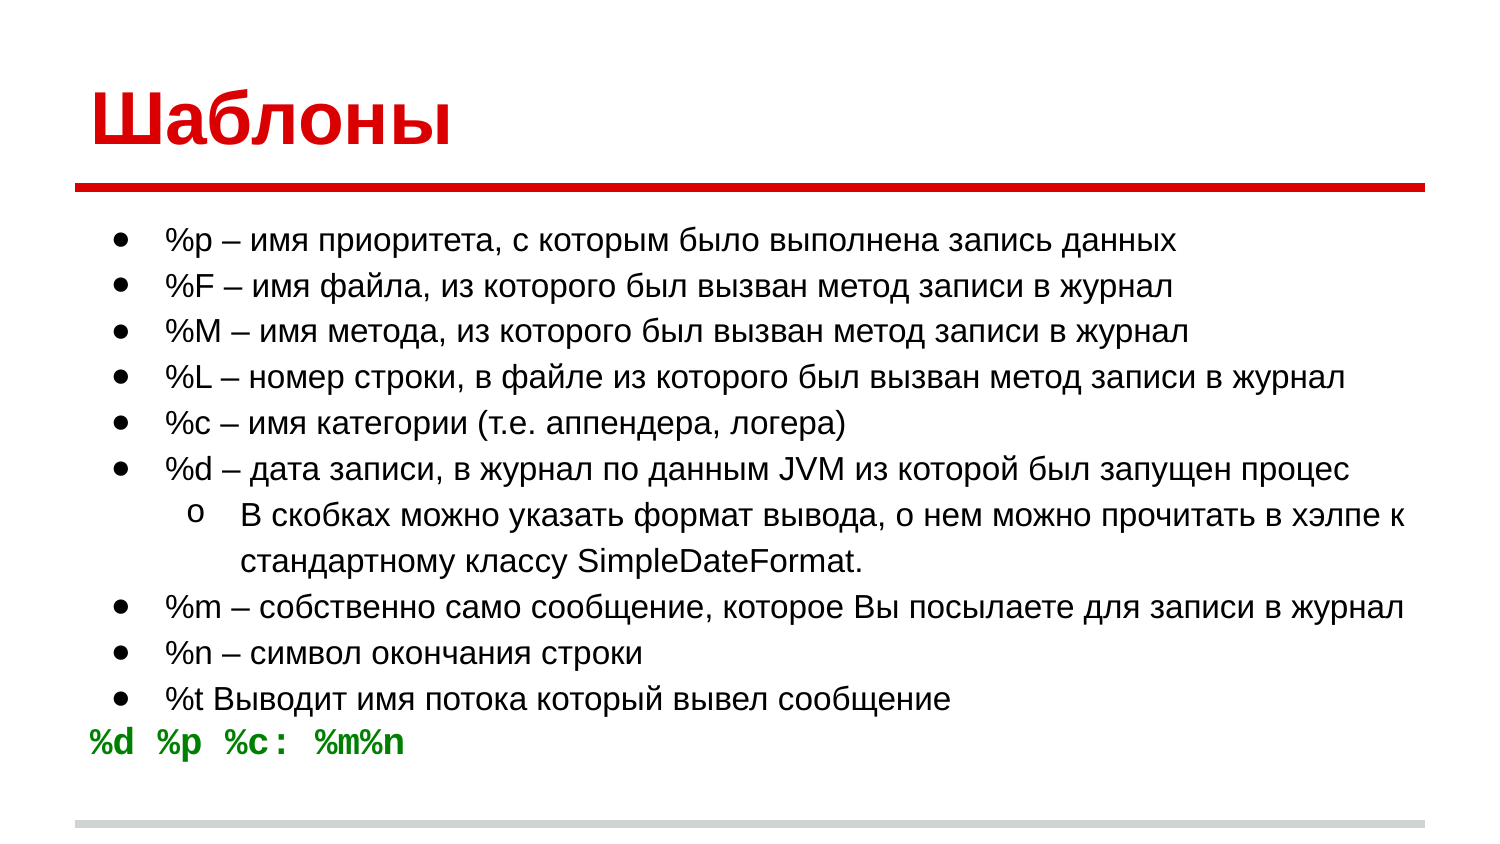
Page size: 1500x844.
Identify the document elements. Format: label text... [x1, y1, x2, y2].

list %p – имя приоритета, с которым было выполнена запись данных %F – имя файла, из которого был вызван метод записи в журнал %M – имя метода, из которого был вызван метод записи в журнал %L – номер строки, в файле из которого был вызван метод записи в журнал %c – имя категории (т.е. аппендера, логера) %d – дата записи, в журнал по данным JVM из которой был запущен процес В скобках можно указать формат вывода, о нем можно прочитать в хэлпе к стандартному классу SimpleDateFormat. %m – собственно само сообщение, которое Вы посылаете для записи в журнал %n – символ окончания строки %t Выводит имя потока который вывел сообщение %d %p %c: %m%n [75, 196, 1425, 808]
title Шаблоны [75, 33, 1425, 175]
